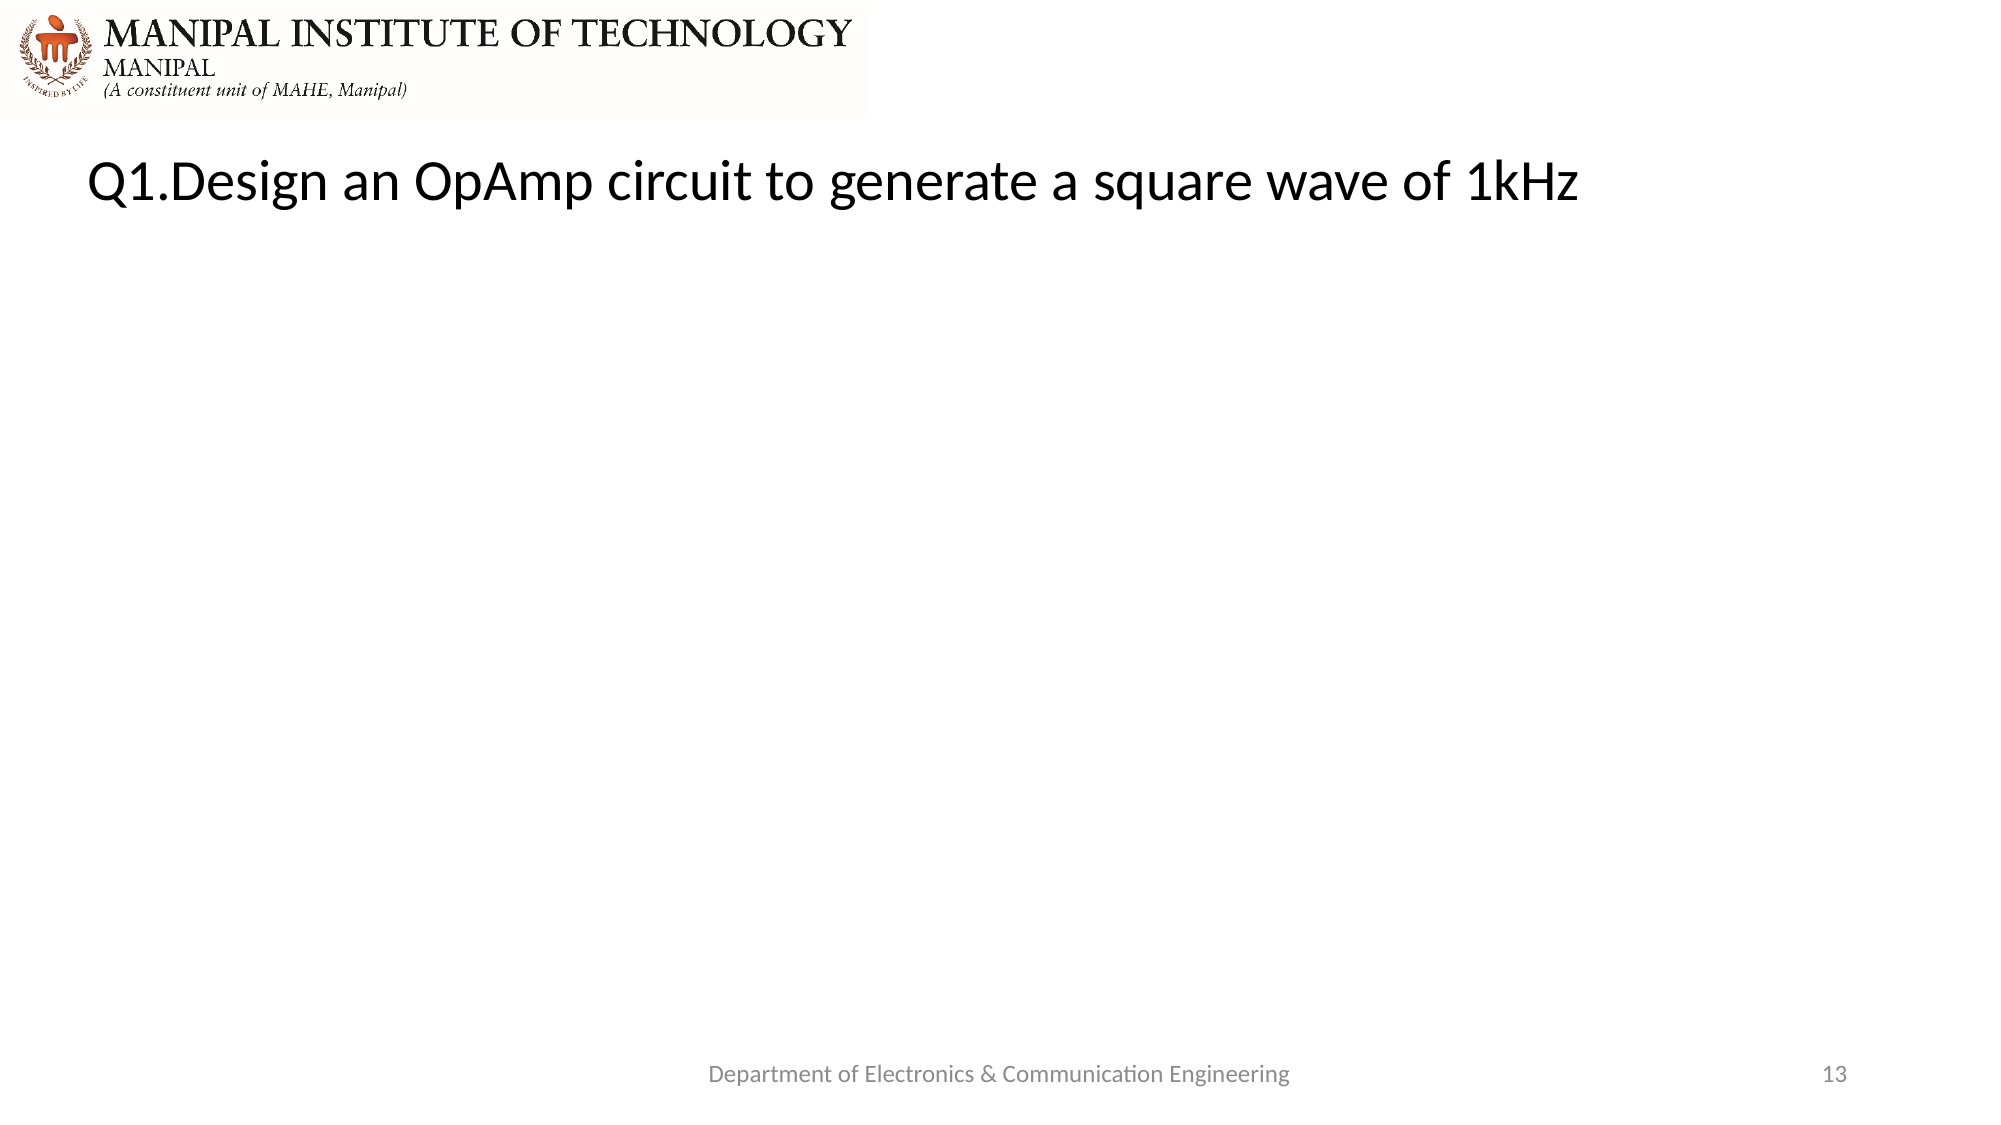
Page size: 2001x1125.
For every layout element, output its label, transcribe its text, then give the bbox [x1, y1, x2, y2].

list Q1.Design an OpAmp circuit to generate a square wave of 1kHz [72, 143, 1937, 1014]
picture [0, 2, 869, 119]
footer Department of Electronics & Communication Engineering [662, 1042, 1338, 1103]
slide_number 13 [1412, 1042, 1863, 1103]
